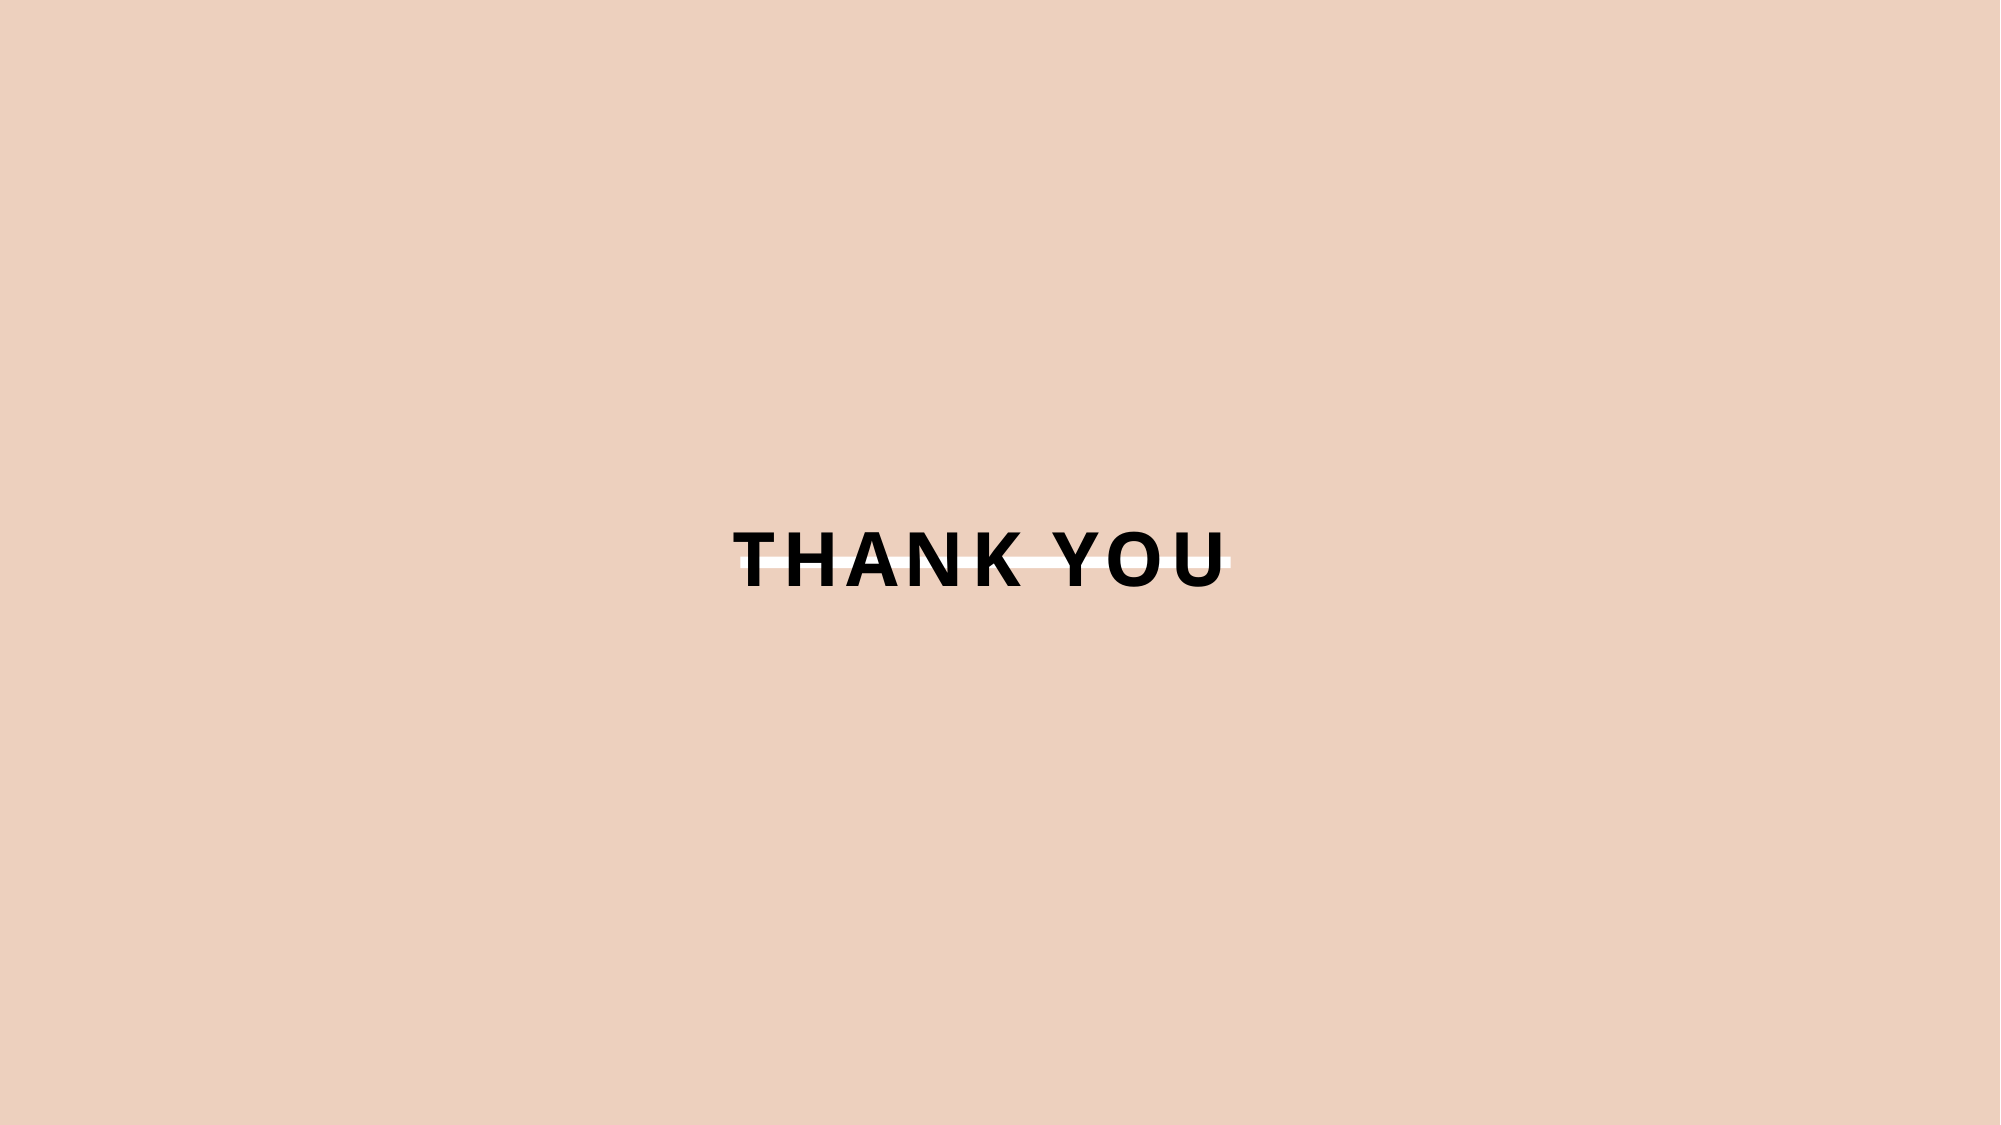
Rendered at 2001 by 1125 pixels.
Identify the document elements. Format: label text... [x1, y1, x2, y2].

text_box [0, 0, 2000, 1125]
text_box THANK YOU [717, 503, 1253, 609]
